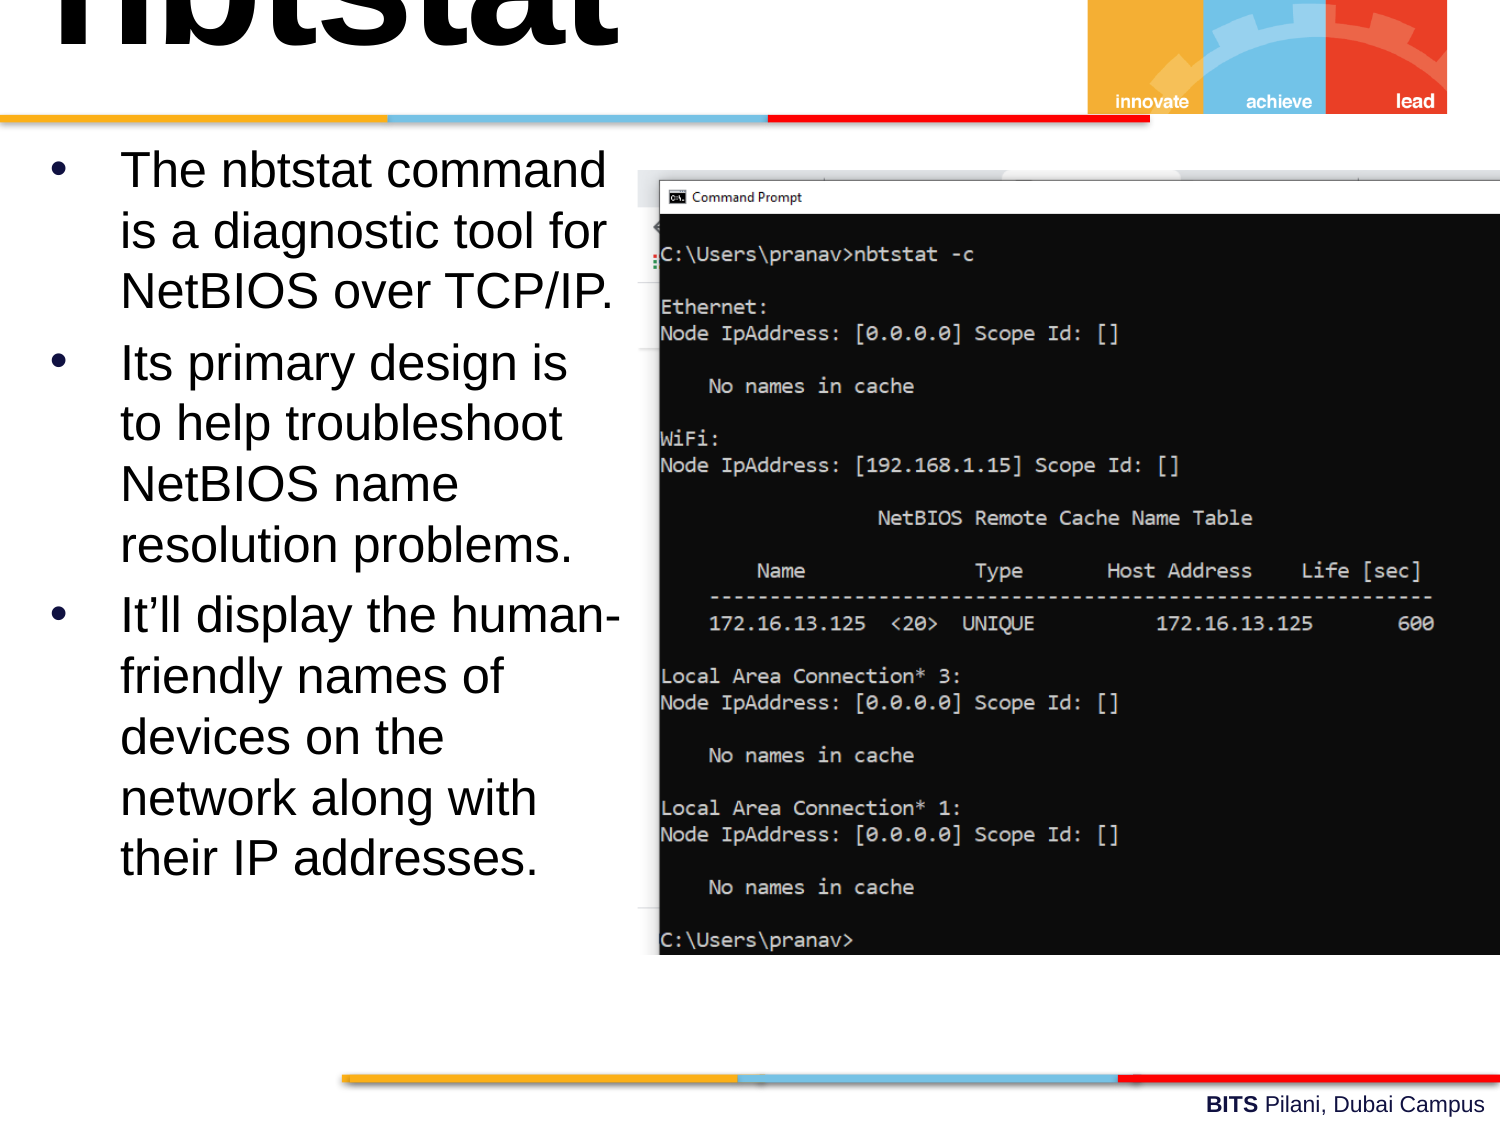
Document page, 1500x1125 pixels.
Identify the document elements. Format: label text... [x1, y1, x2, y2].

list nbtstat [34, 27, 1073, 88]
list The nbtstat command is a diagnostic tool for NetBIOS over TCP/IP. Its primary design is to help troubleshoot NetBIOS name resolution problems. It’ll display the human-friendly names of devices on the network along with their IP addresses. [34, 129, 638, 1066]
picture [637, 170, 1500, 955]
picture [1087, 0, 1448, 114]
